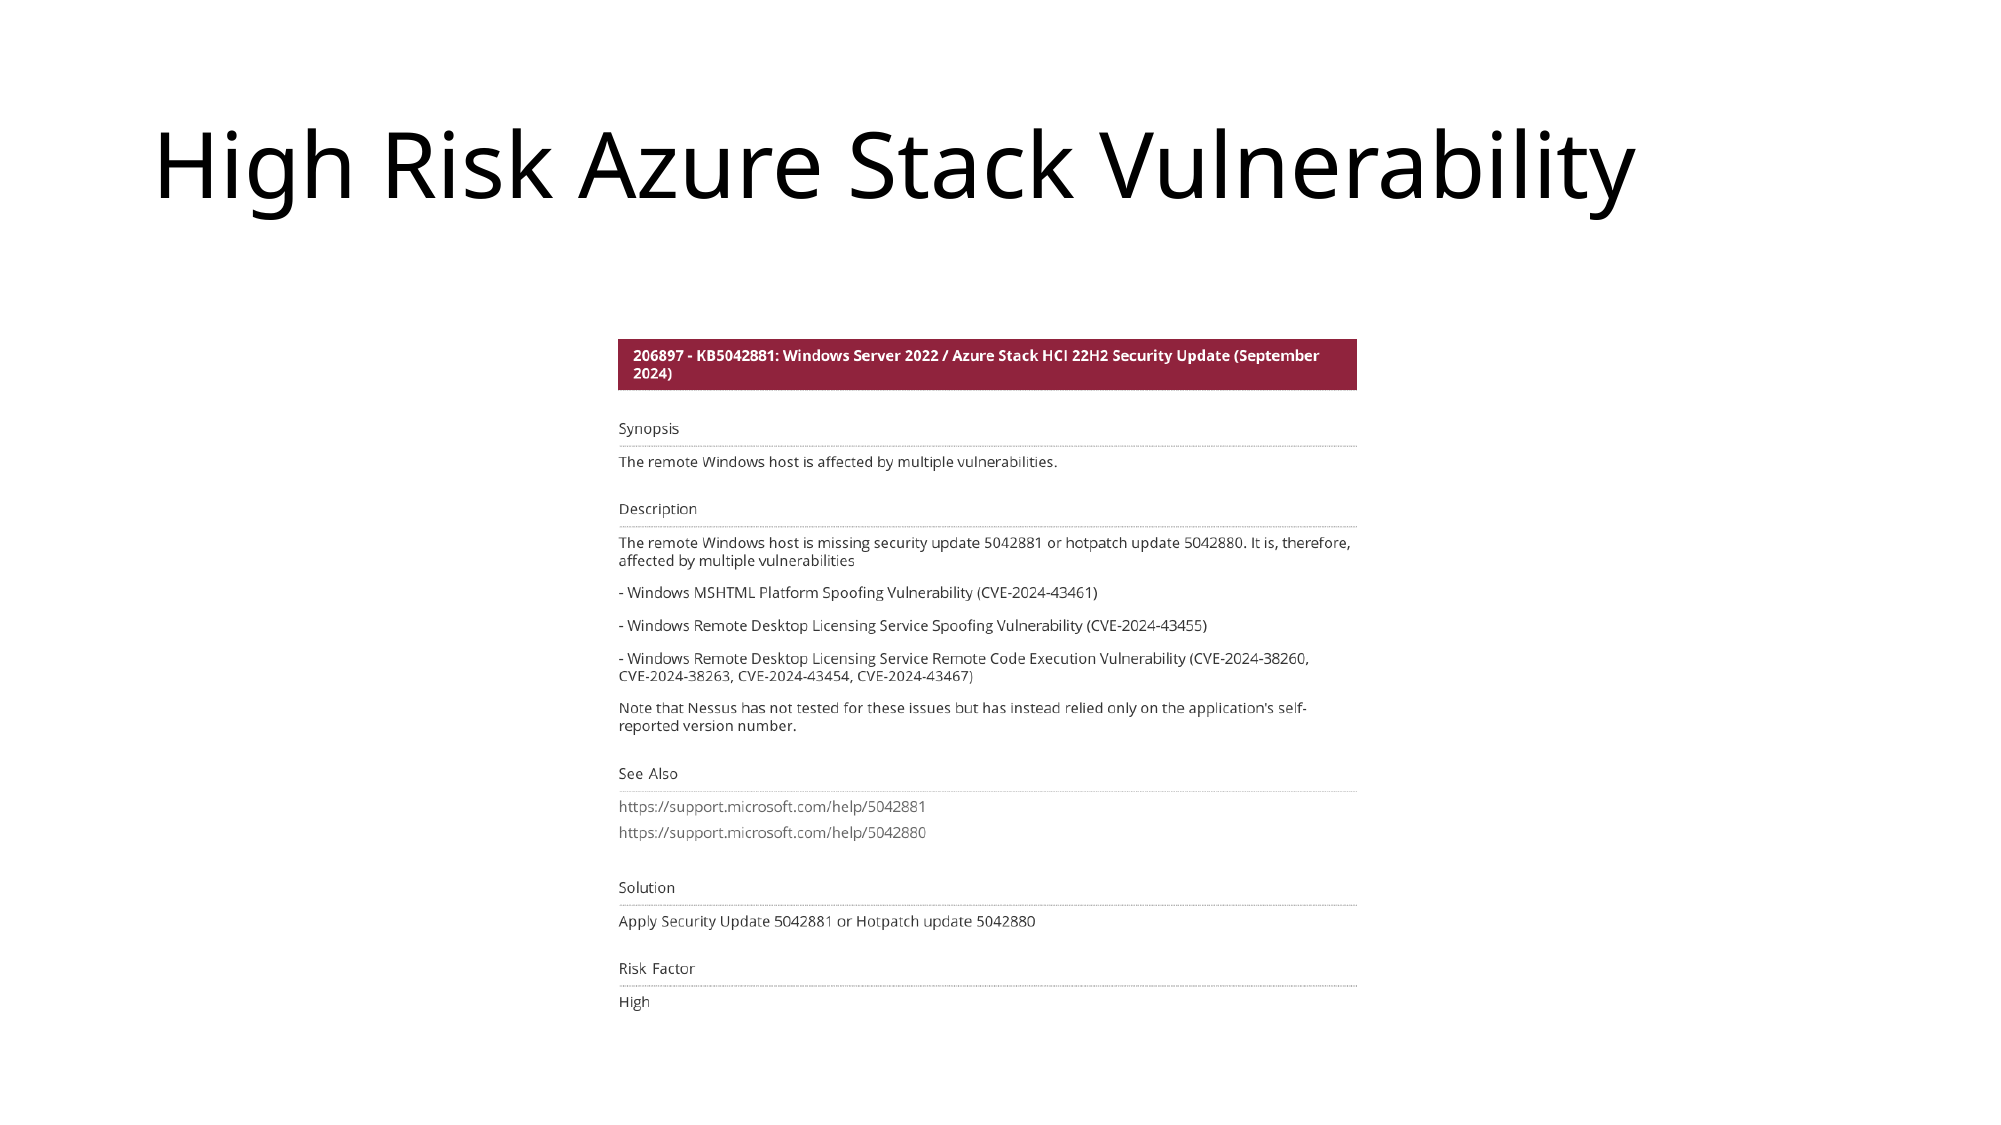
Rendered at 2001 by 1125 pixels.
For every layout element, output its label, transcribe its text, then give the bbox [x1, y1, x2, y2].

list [577, 299, 1422, 1014]
title High Risk Azure Stack Vulnerability [137, 59, 1863, 278]
